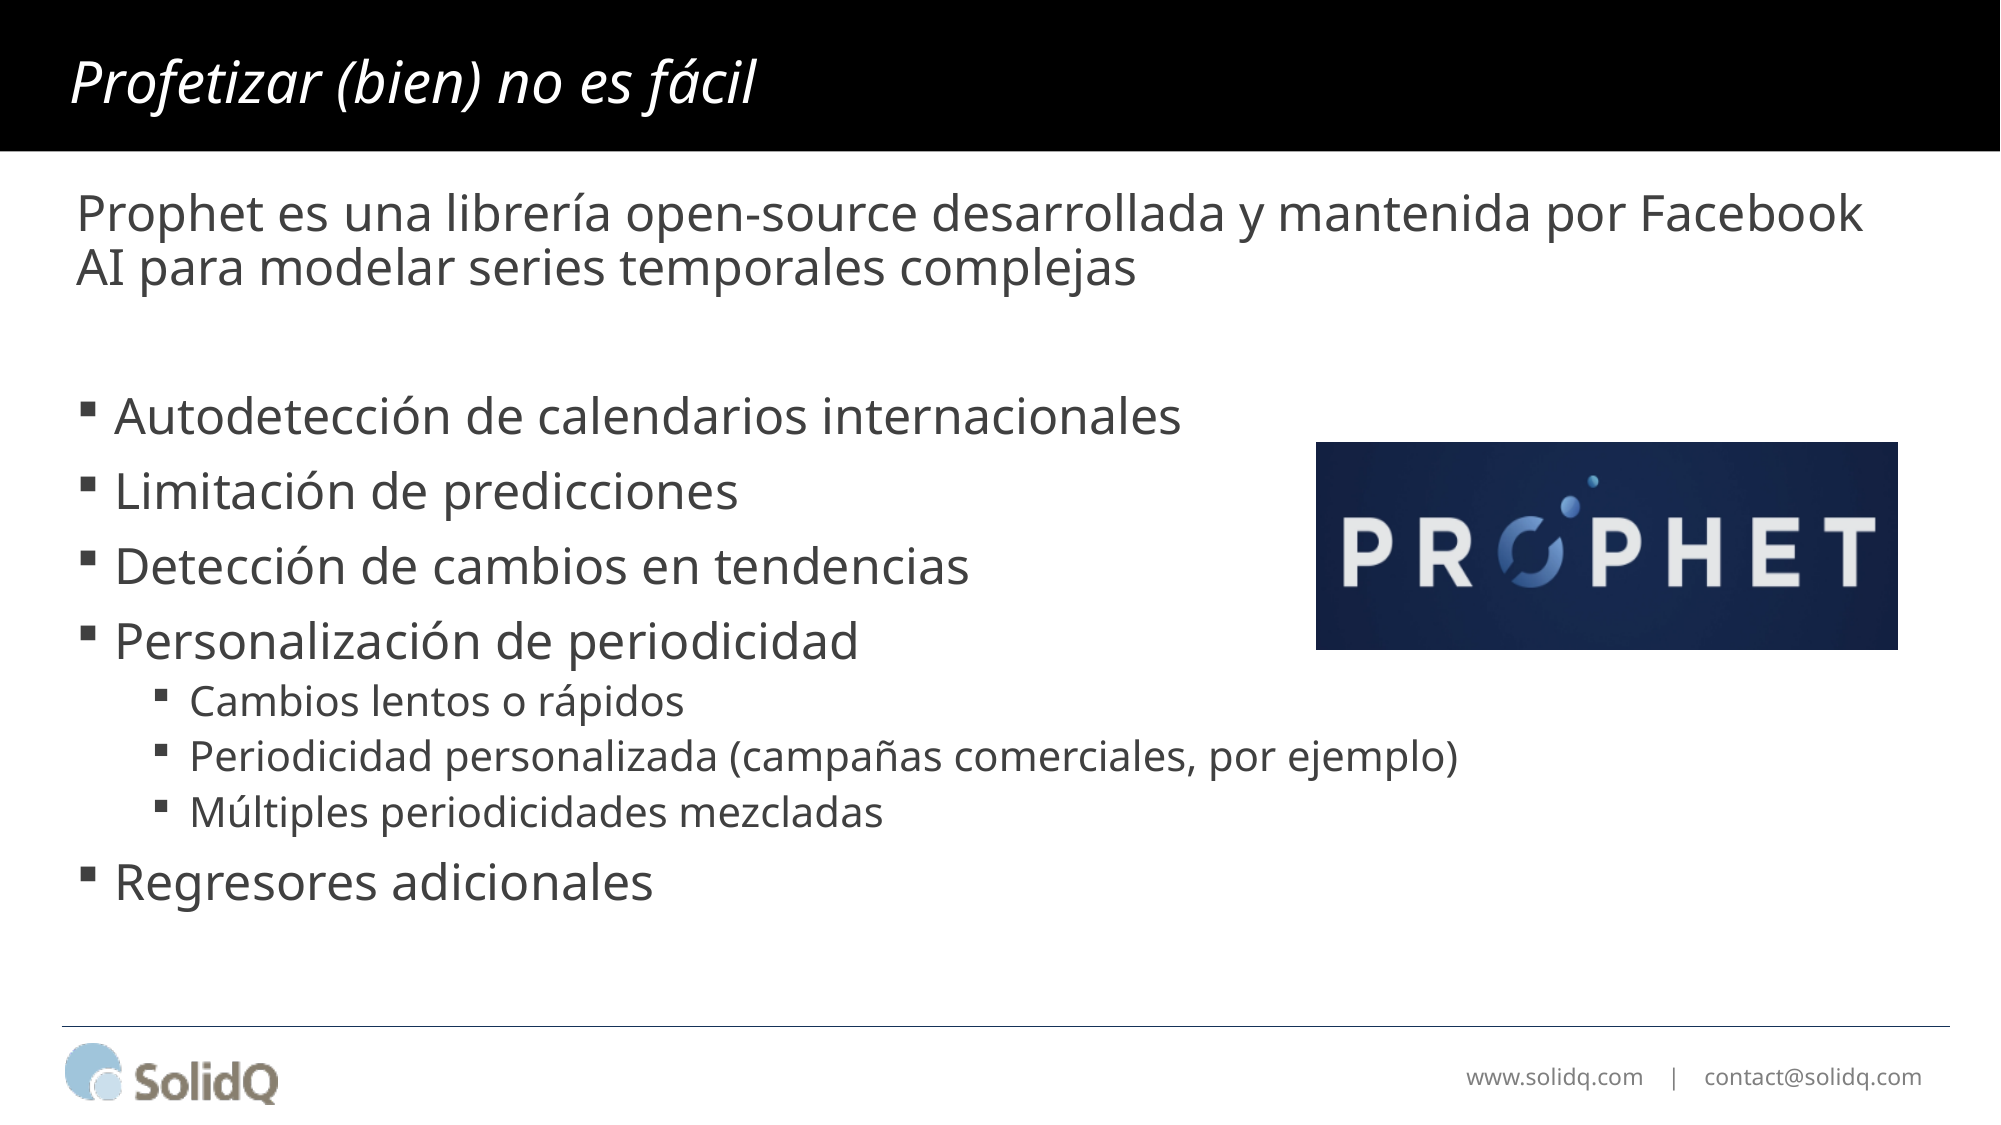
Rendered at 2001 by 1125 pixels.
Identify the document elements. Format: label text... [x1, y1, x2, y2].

picture [1316, 442, 1898, 650]
title Profetizar (bien) no es fácil [54, 48, 1932, 122]
picture [65, 1043, 278, 1105]
list Prophet es una librería open-source desarrollada y mantenida por Facebook AI para modelar series temporales complejas Autodetección de calendarios internacionales Limitación de predicciones Detección de cambios en tendencias Personalización de periodicidad Cambios lentos o rápidos Periodicidad personalizada (campañas comerciales, por ejemplo) Múltiples periodicidades mezcladas Regresores adicionales [61, 180, 1939, 1014]
